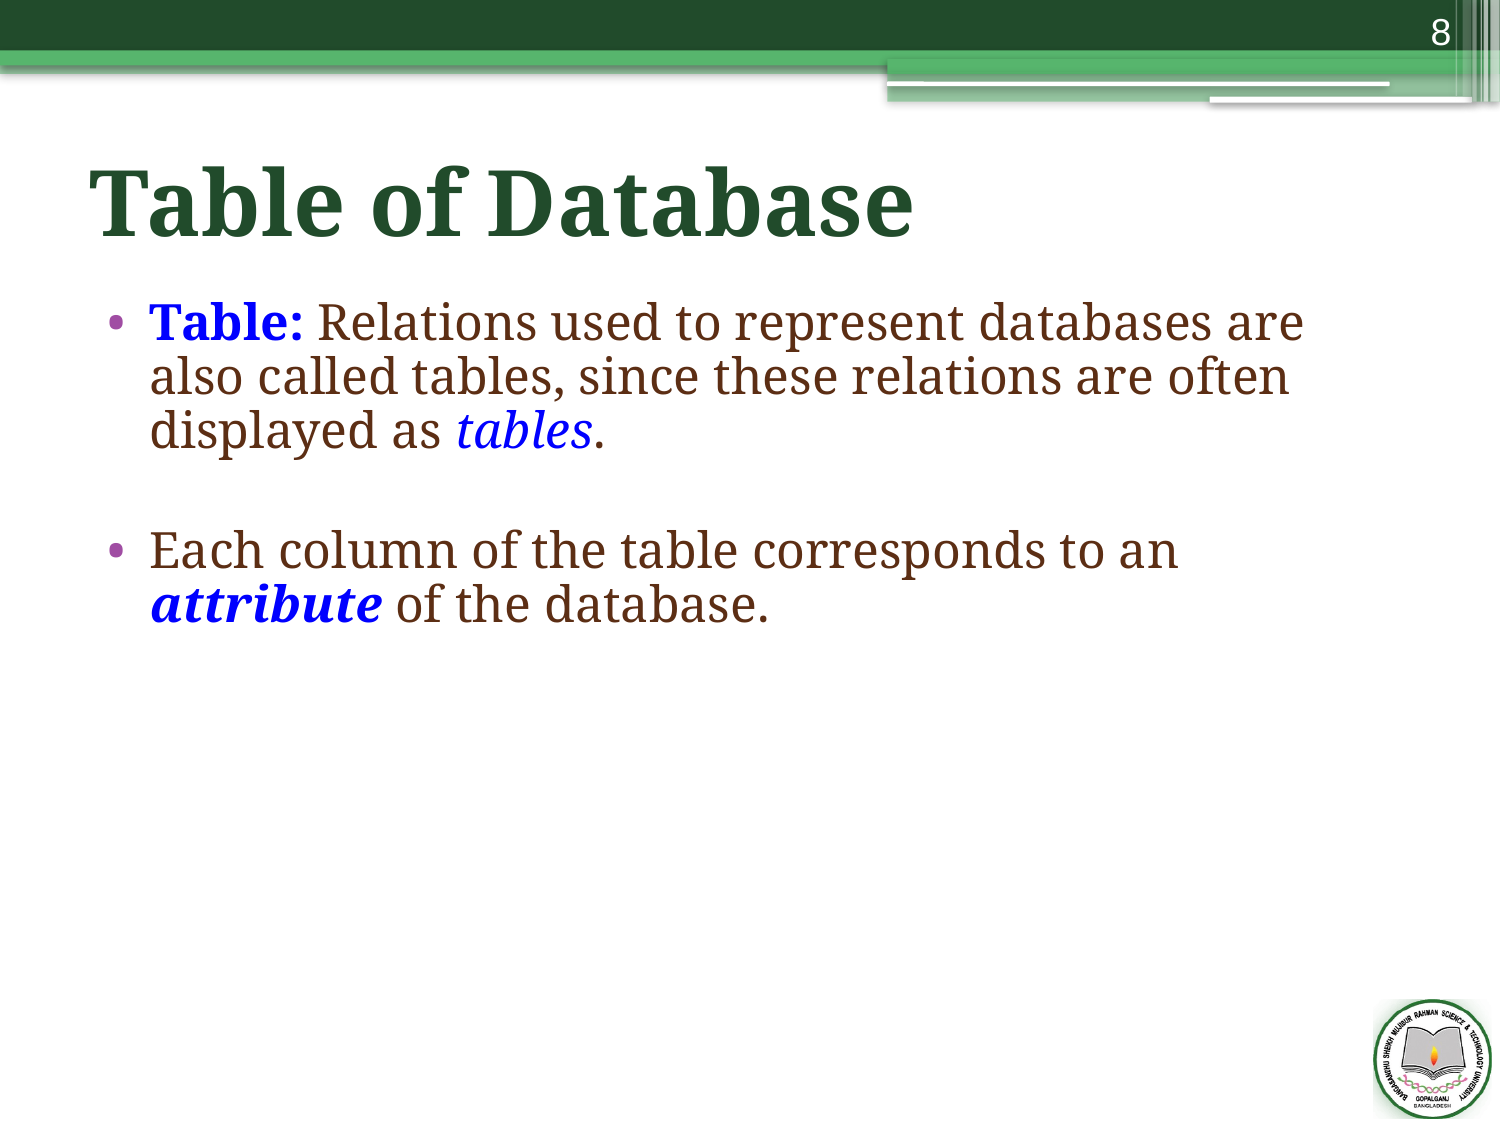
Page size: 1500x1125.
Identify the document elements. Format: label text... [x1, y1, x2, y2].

list Table: Relations used to represent databases are also called tables, since these relations are often displayed as tables. Each column of the table corresponds to an attribute of the database. [75, 289, 1425, 1000]
slide_number 8 [1341, 0, 1466, 61]
picture [1373, 999, 1492, 1119]
title Table of Database [75, 112, 1425, 288]
